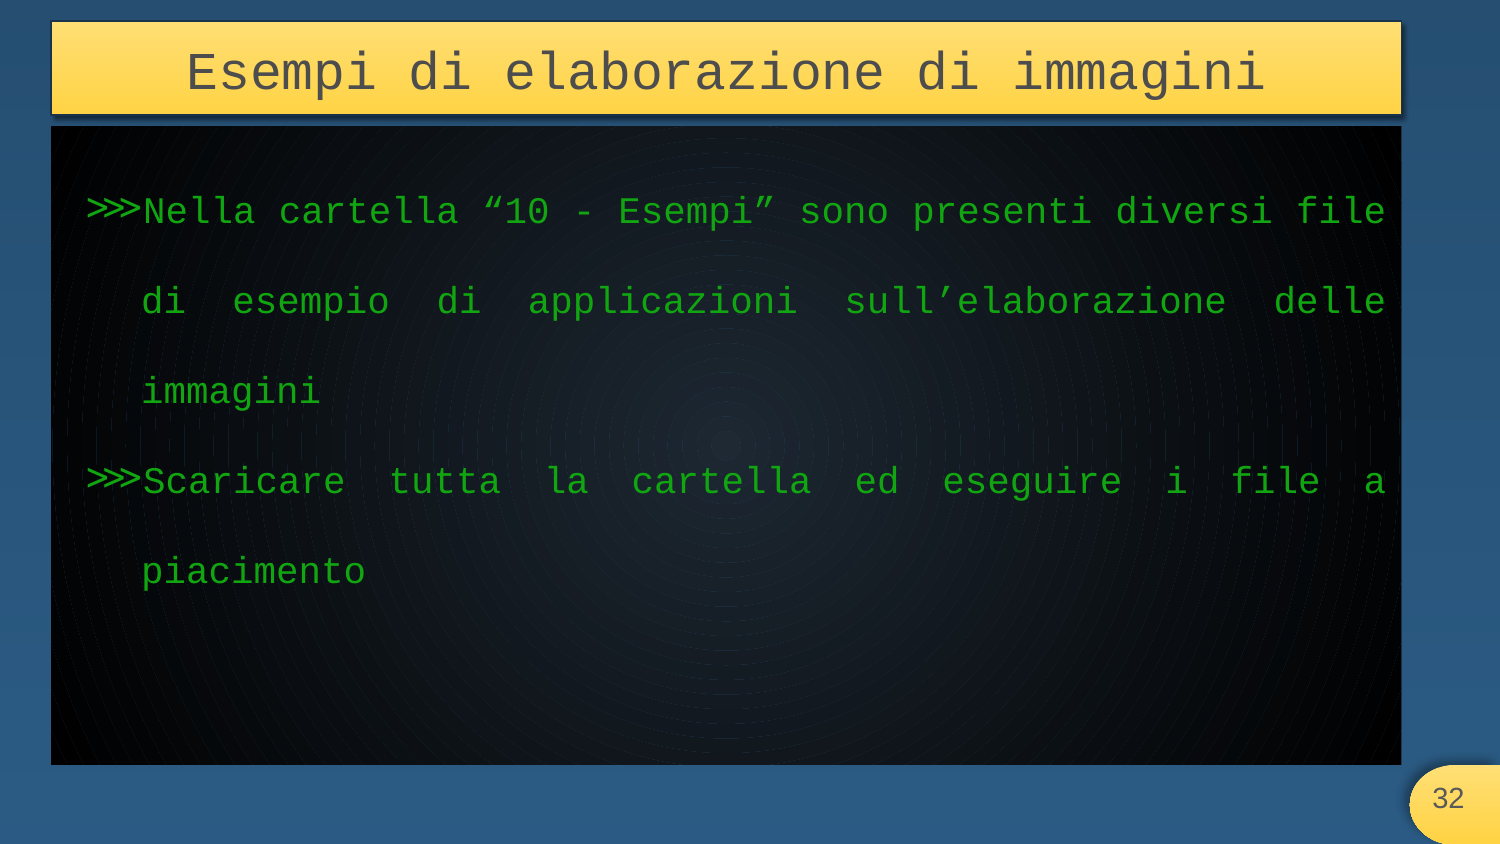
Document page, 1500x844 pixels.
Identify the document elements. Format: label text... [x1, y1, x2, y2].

list Nella cartella “10 - Esempi” sono presenti diversi file di esempio di applicazioni sull’elaborazione delle immagini Scaricare tutta la cartella ed eseguire i file a piacimento [51, 126, 1402, 765]
title Esempi di elaborazione di immagini [50, 20, 1402, 116]
slide_number ‹#› [1389, 764, 1480, 830]
